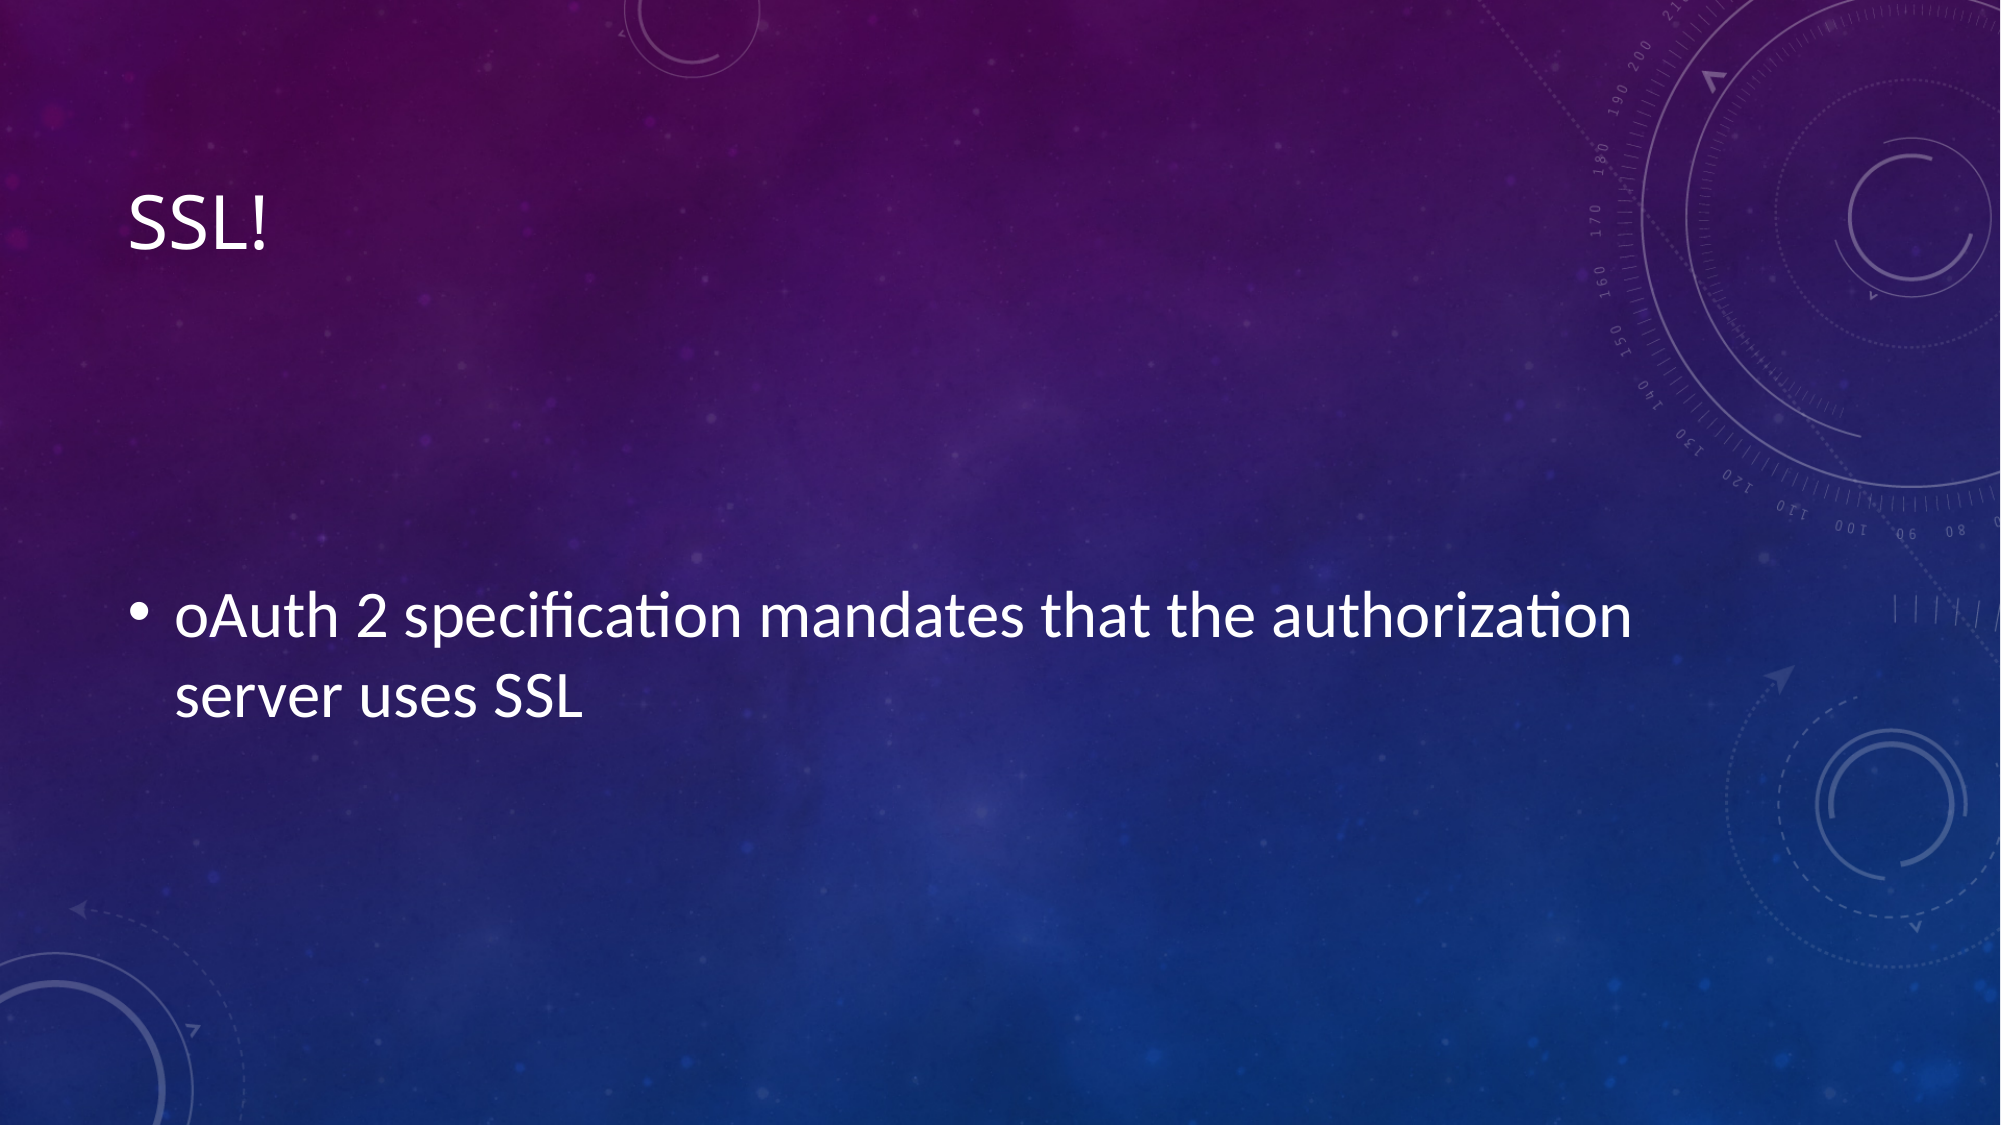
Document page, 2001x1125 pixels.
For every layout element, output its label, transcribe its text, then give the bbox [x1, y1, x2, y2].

title SSL! [112, 99, 1775, 339]
picture [0, 0, 2001, 1125]
list oAuth 2 specification mandates that the authorization server uses SSL [112, 351, 1775, 950]
